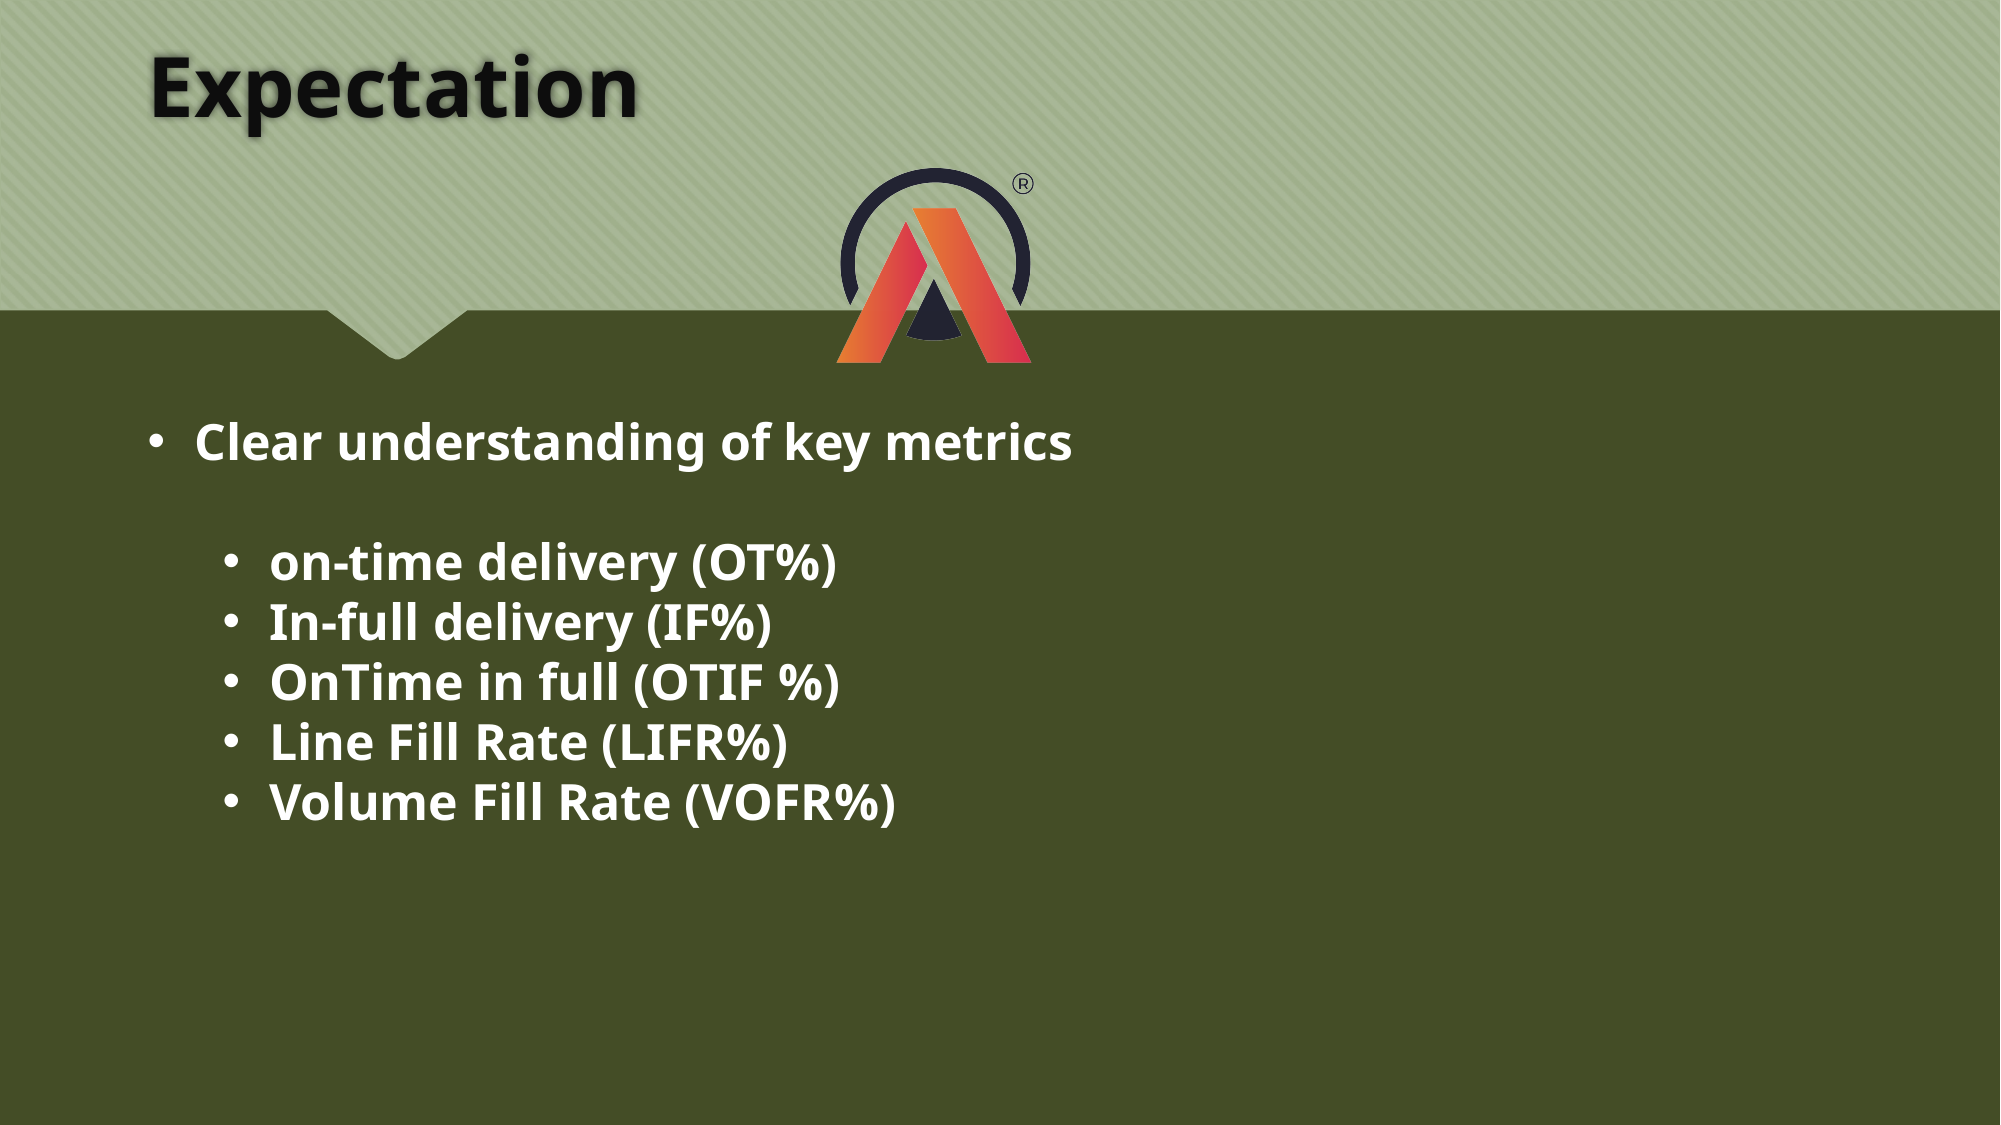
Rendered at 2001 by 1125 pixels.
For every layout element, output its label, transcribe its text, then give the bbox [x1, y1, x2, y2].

picture [833, 163, 1041, 365]
title Expectation [132, 73, 1868, 142]
text_box Clear understanding of key metrics on-time delivery (OT%) In-full delivery (IF%) OnTime in full (OTIF %) Line Fill Rate (LIFR%) Volume Fill Rate (VOFR%) [132, 403, 1940, 838]
